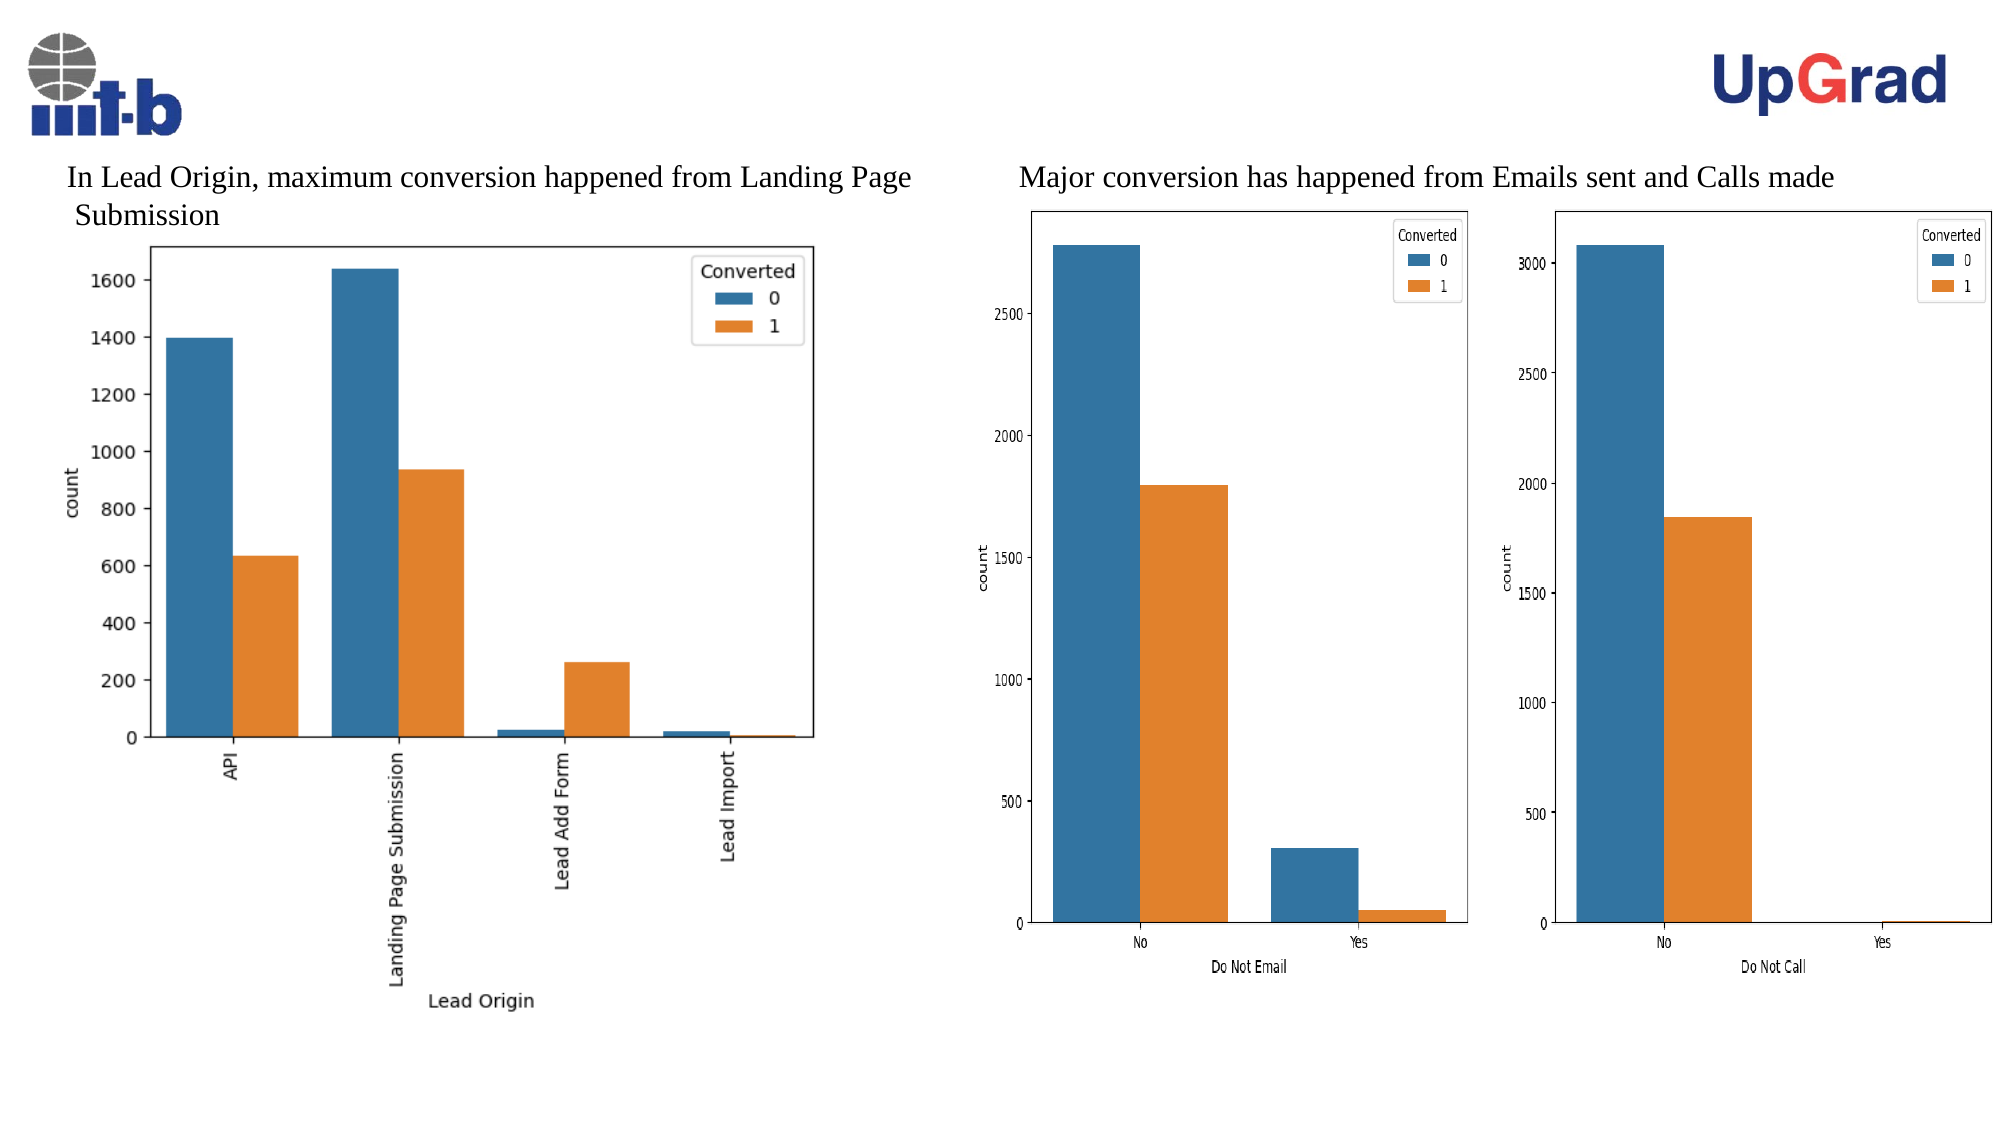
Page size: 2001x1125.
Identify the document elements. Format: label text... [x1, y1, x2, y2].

picture [49, 233, 826, 1026]
picture [27, 32, 182, 136]
picture [1714, 53, 1946, 116]
picture [969, 200, 1999, 988]
text_box Major conversion has happened from Emails sent and Calls made [1016, 154, 1840, 194]
text_box In Lead Origin, maximum conversion happened from Landing Page Submission [64, 154, 918, 232]
